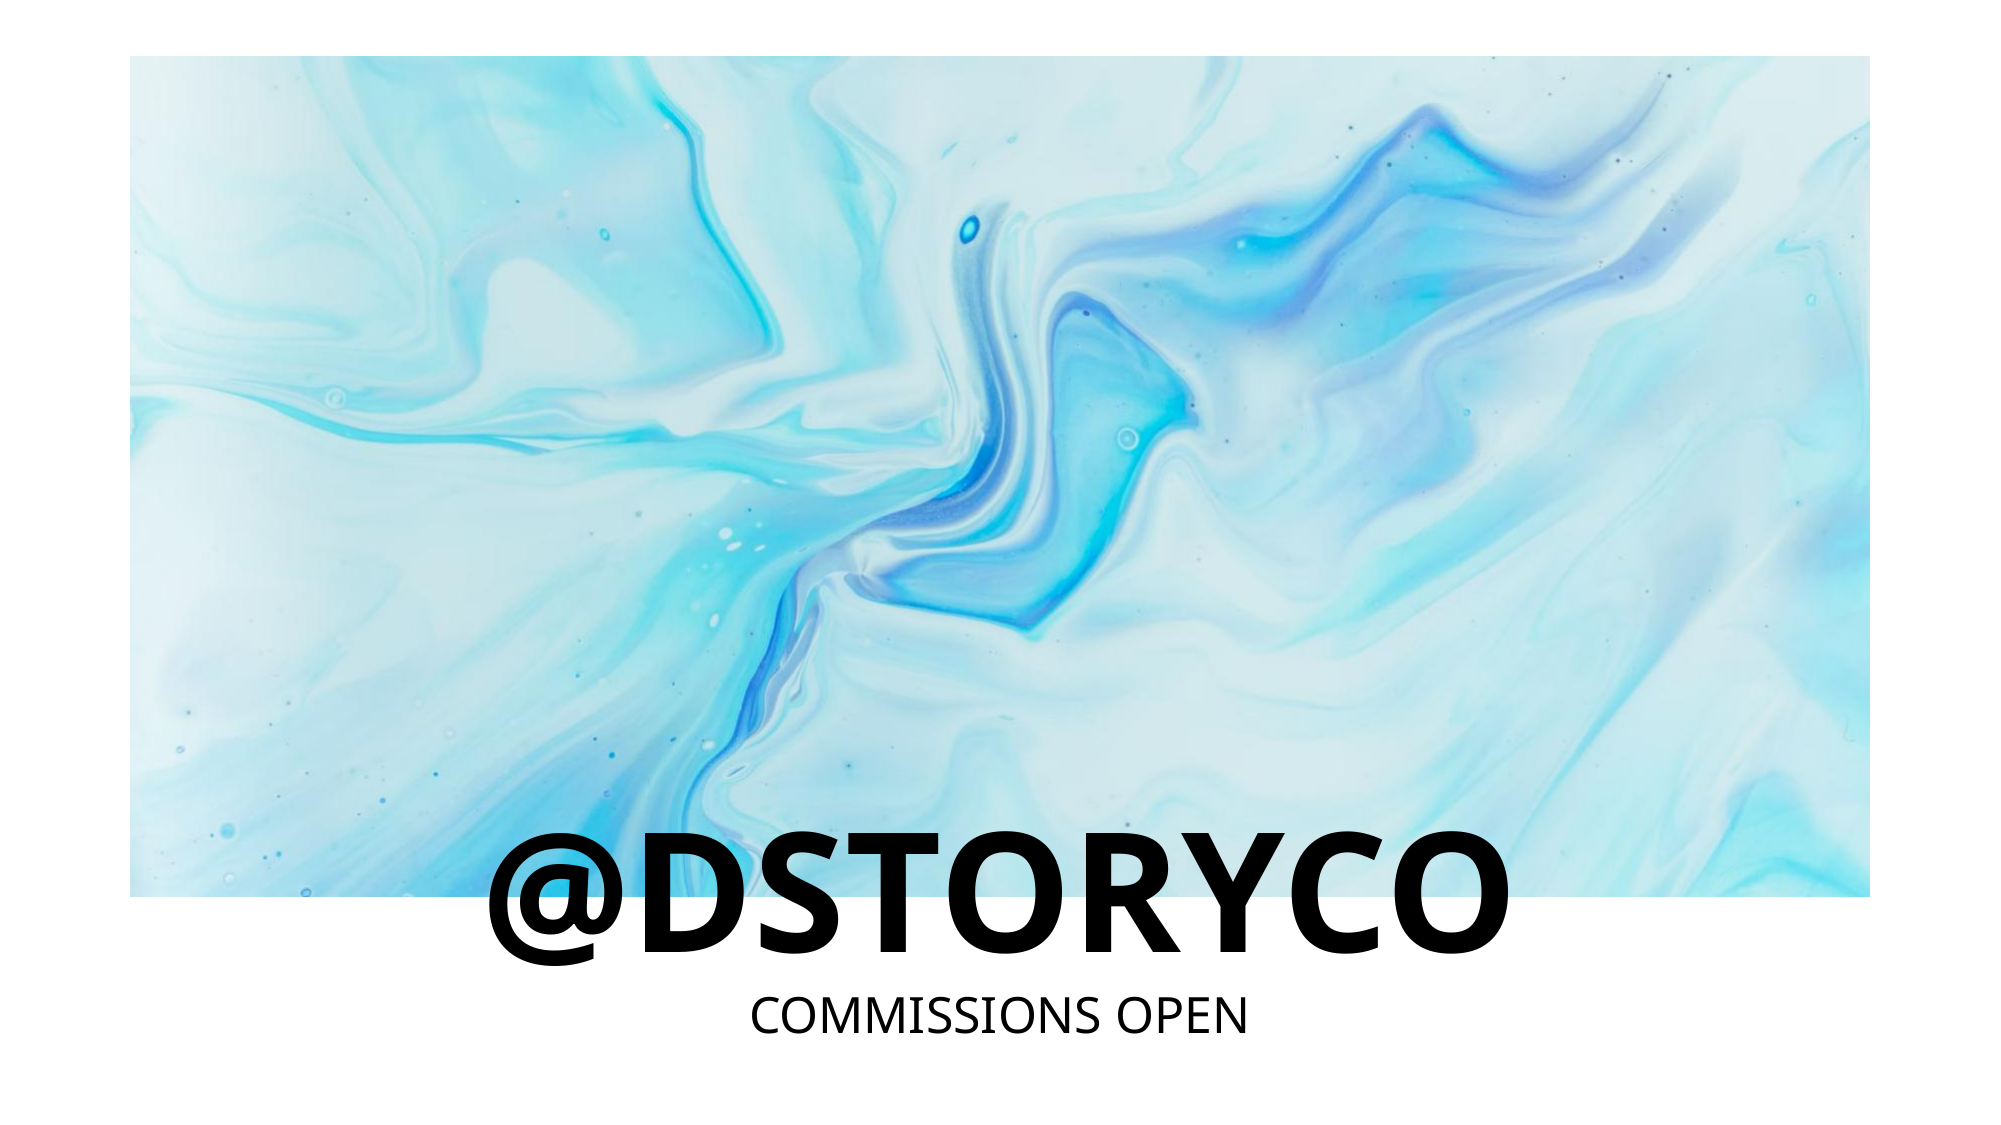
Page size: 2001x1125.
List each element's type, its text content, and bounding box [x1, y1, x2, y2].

picture [130, 56, 1870, 898]
title @DSTORYCO [249, 898, 1750, 982]
subtitle COMMISSIONS OPEN [249, 982, 1750, 1052]
